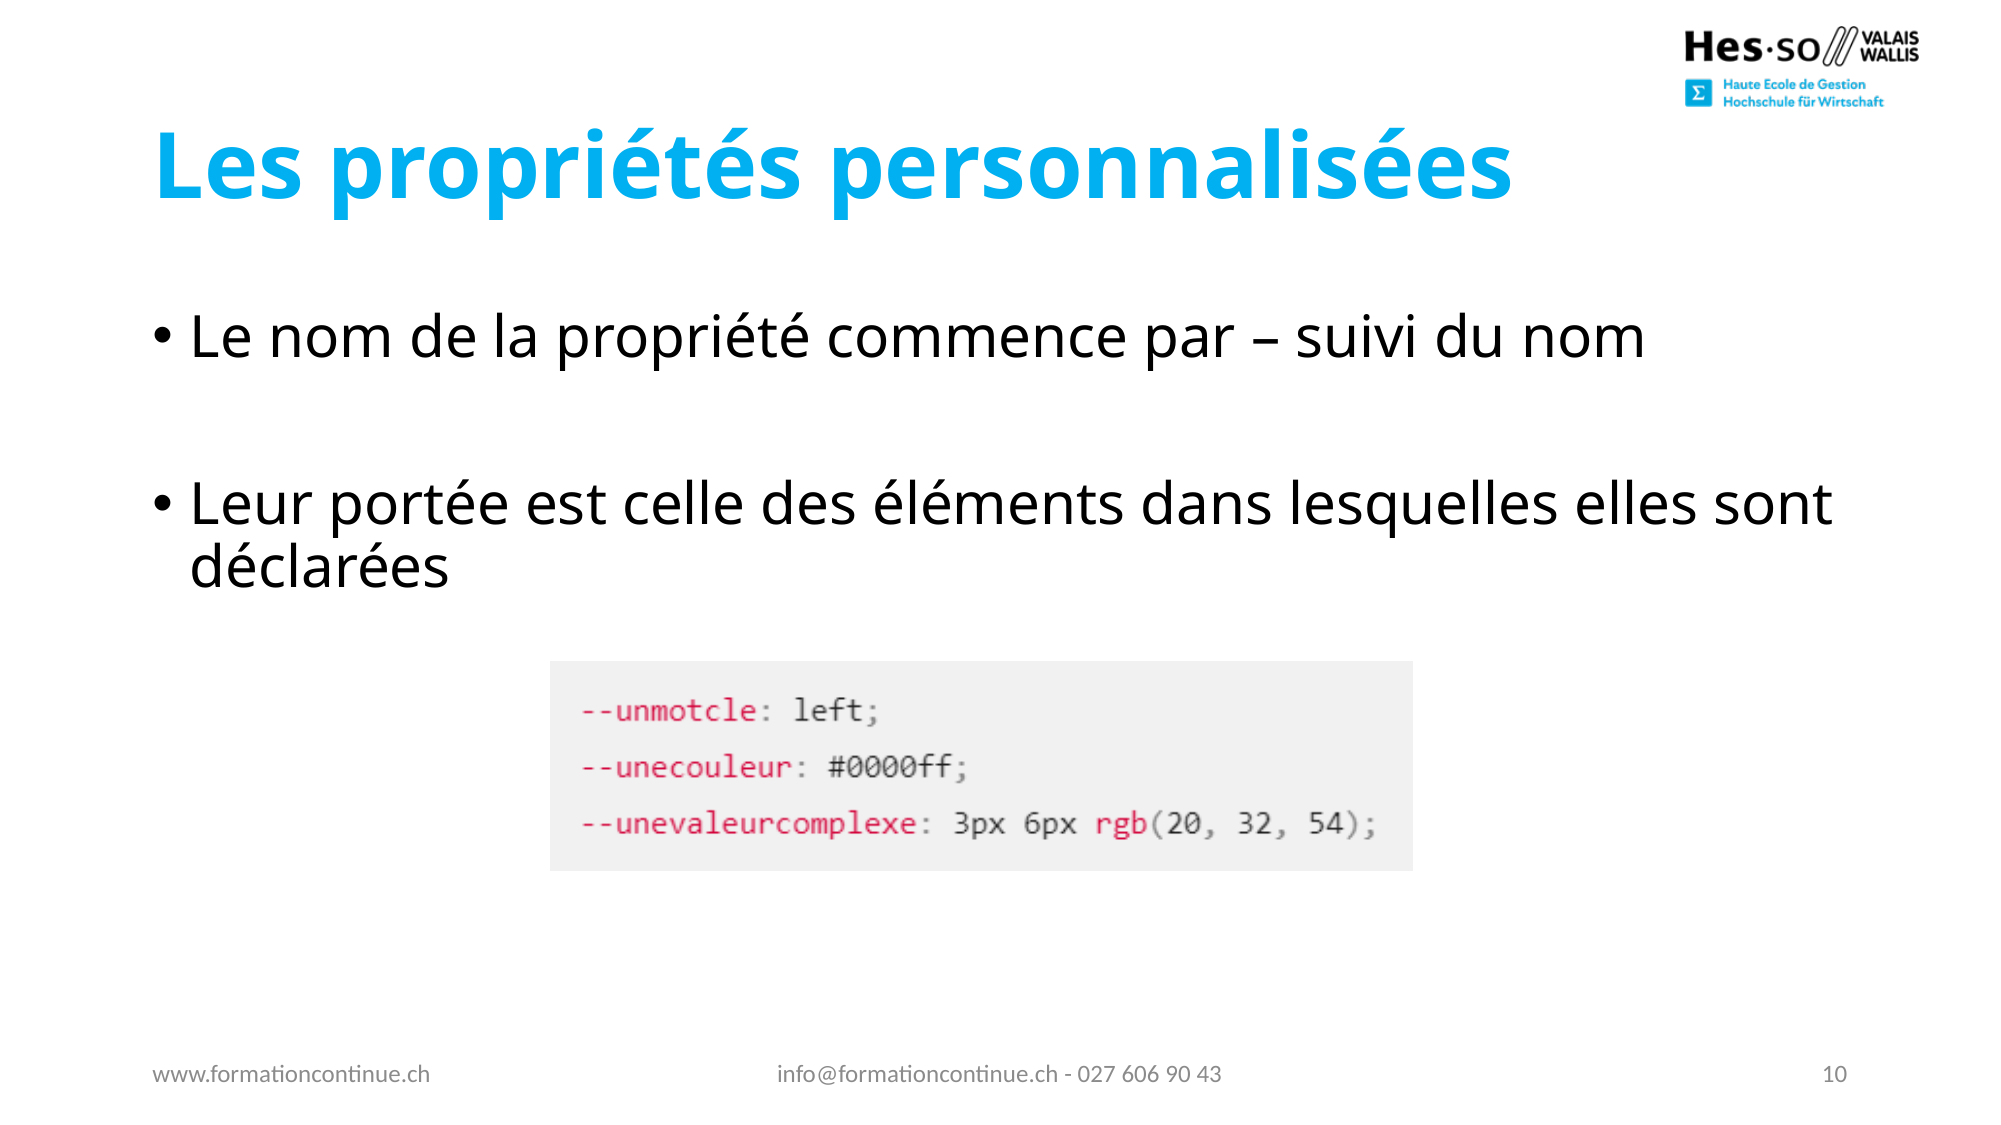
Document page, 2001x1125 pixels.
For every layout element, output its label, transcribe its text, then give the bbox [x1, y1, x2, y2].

title Les propriétés personnalisées [137, 59, 1863, 278]
picture [550, 661, 1413, 871]
footer info@formationcontinue.ch - 027 606 90 43 [662, 1042, 1338, 1103]
slide_number 10 [1412, 1042, 1863, 1103]
slide_number www.formationcontinue.ch [137, 1042, 588, 1103]
picture [1685, 26, 1919, 107]
list Le nom de la propriété commence par – suivi du nom Leur portée est celle des éléments dans lesquelles elles sont déclarées [137, 299, 1863, 1014]
